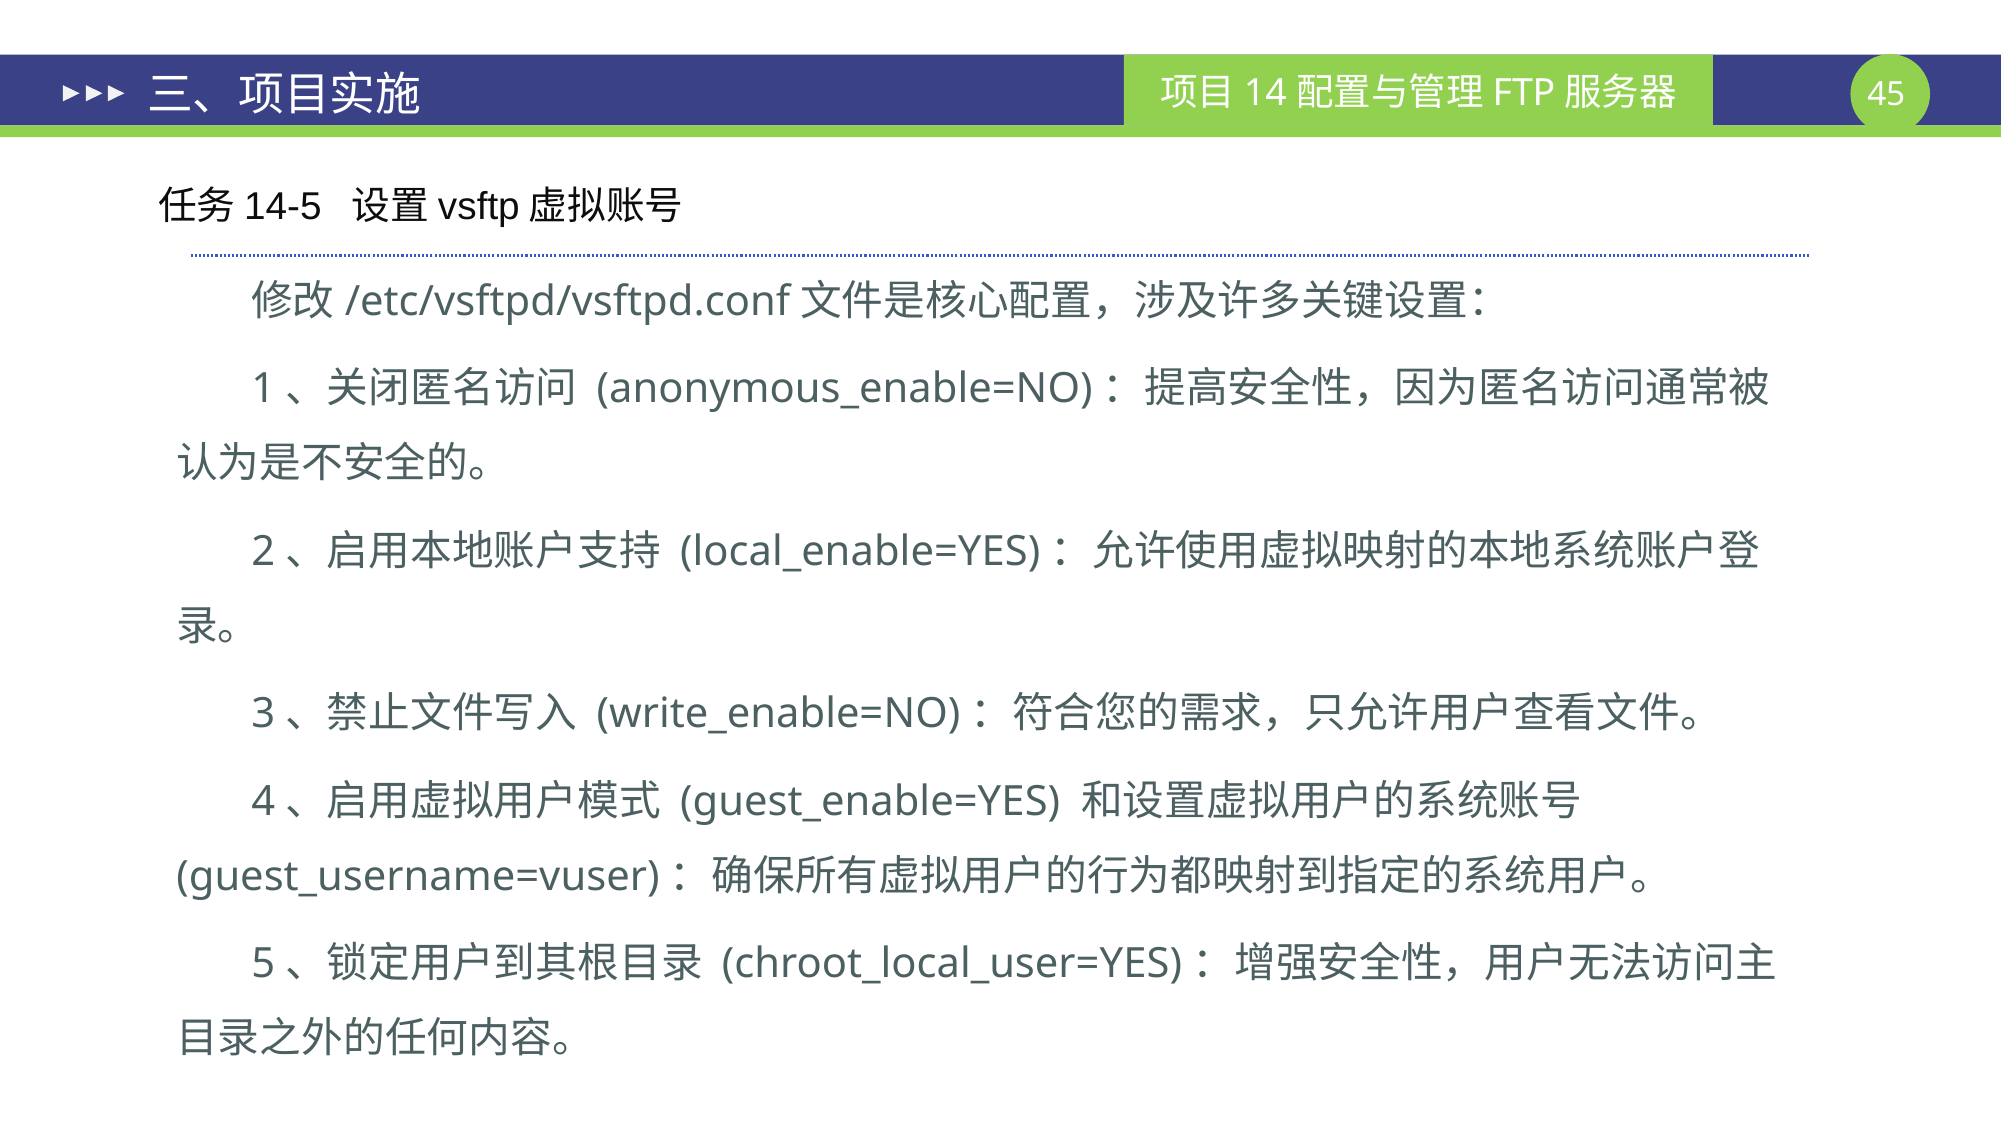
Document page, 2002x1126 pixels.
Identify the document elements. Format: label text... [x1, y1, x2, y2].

list 任务14-5 设置vsftp虚拟账号 [138, 161, 1901, 238]
text_box 修改/etc/vsftpd/vsftpd.conf文件是核心配置，涉及许多关键设置： 1、关闭匿名访问 (anonymous_enable=NO)：提高安全性，因为匿名访问通常被认为是不安全的。 2、启用本地账户支持 (local_enable=YES)：允许使用虚拟映射的本地系统账户登录。 3、禁止文件写入 (write_enable=NO)：符合您的需求，只允许用户查看文件。 4、启用虚拟用户模式 (guest_enable=YES) 和设置虚拟用户的系统账号 (guest_username=vuser)：确保所有虚拟用户的行为都映射到指定的系统用户。 5、锁定用户到其根目录 (chroot_local_user=YES)：增强安全性，用户无法访问主目录之外的任何内容。 [161, 241, 1814, 1069]
title 三、项目实施 [127, 59, 1207, 126]
